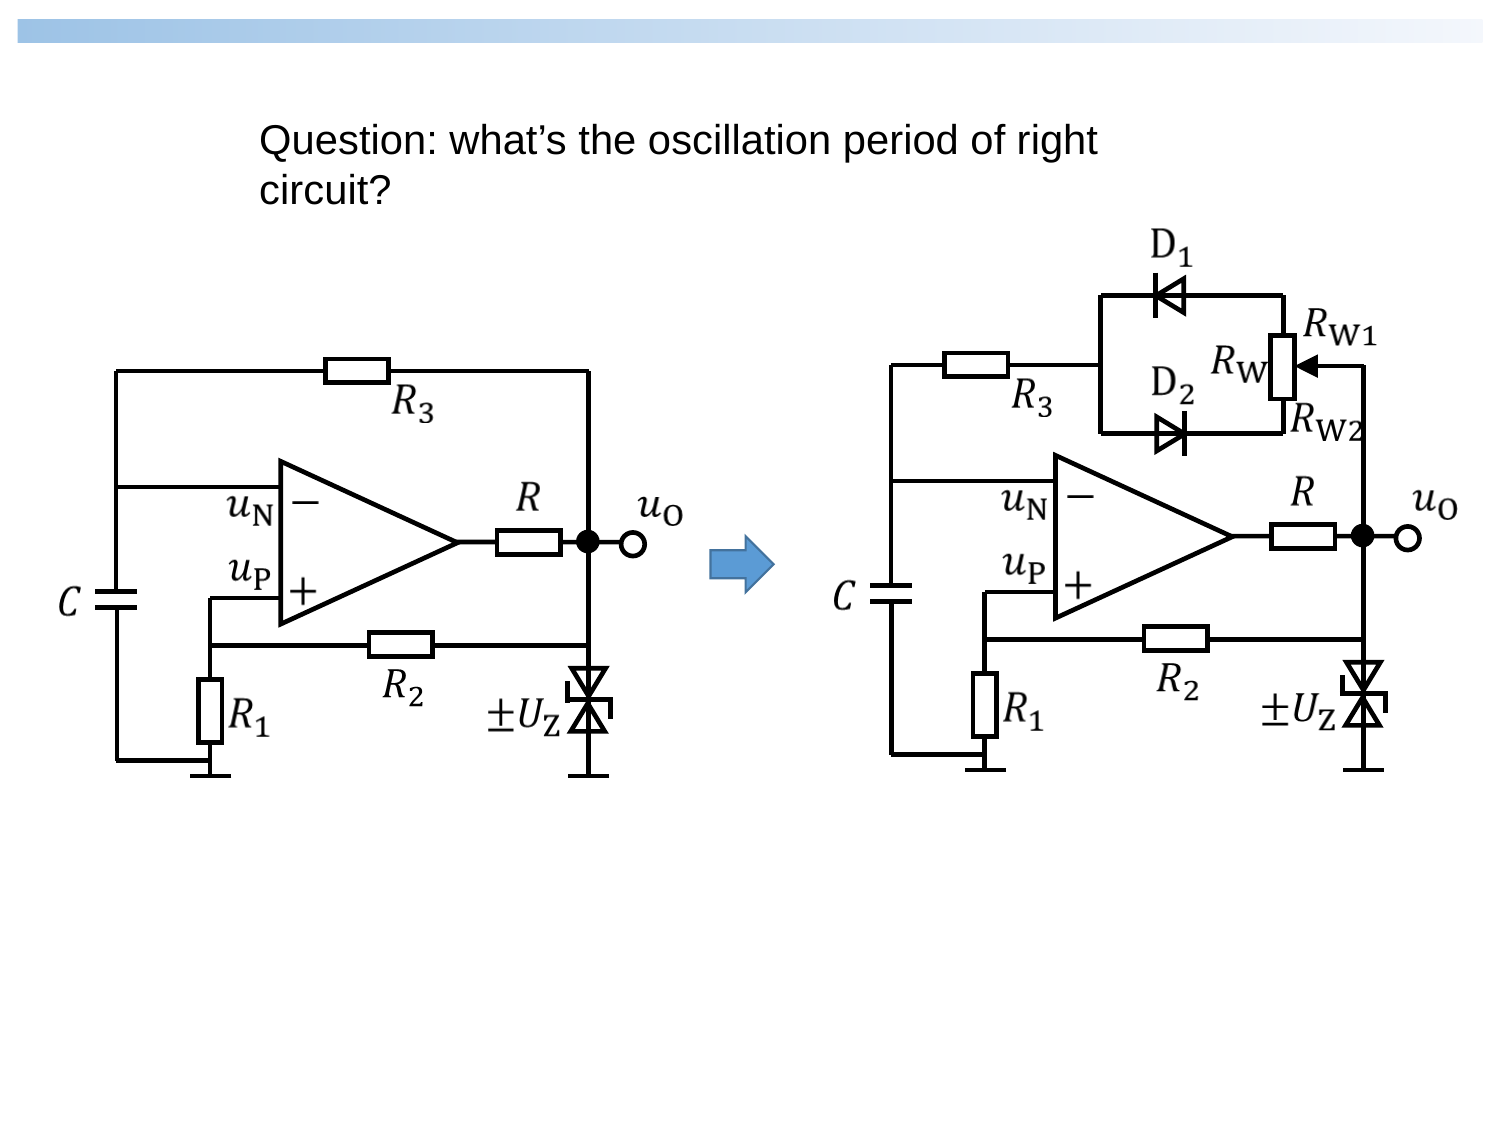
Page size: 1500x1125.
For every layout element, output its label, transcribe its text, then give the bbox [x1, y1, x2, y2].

text_box Question: what’s the oscillation period of right circuit? [244, 105, 1248, 220]
text_box [17, 18, 1483, 44]
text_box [824, 215, 1466, 771]
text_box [49, 359, 691, 777]
text_box [709, 533, 776, 595]
